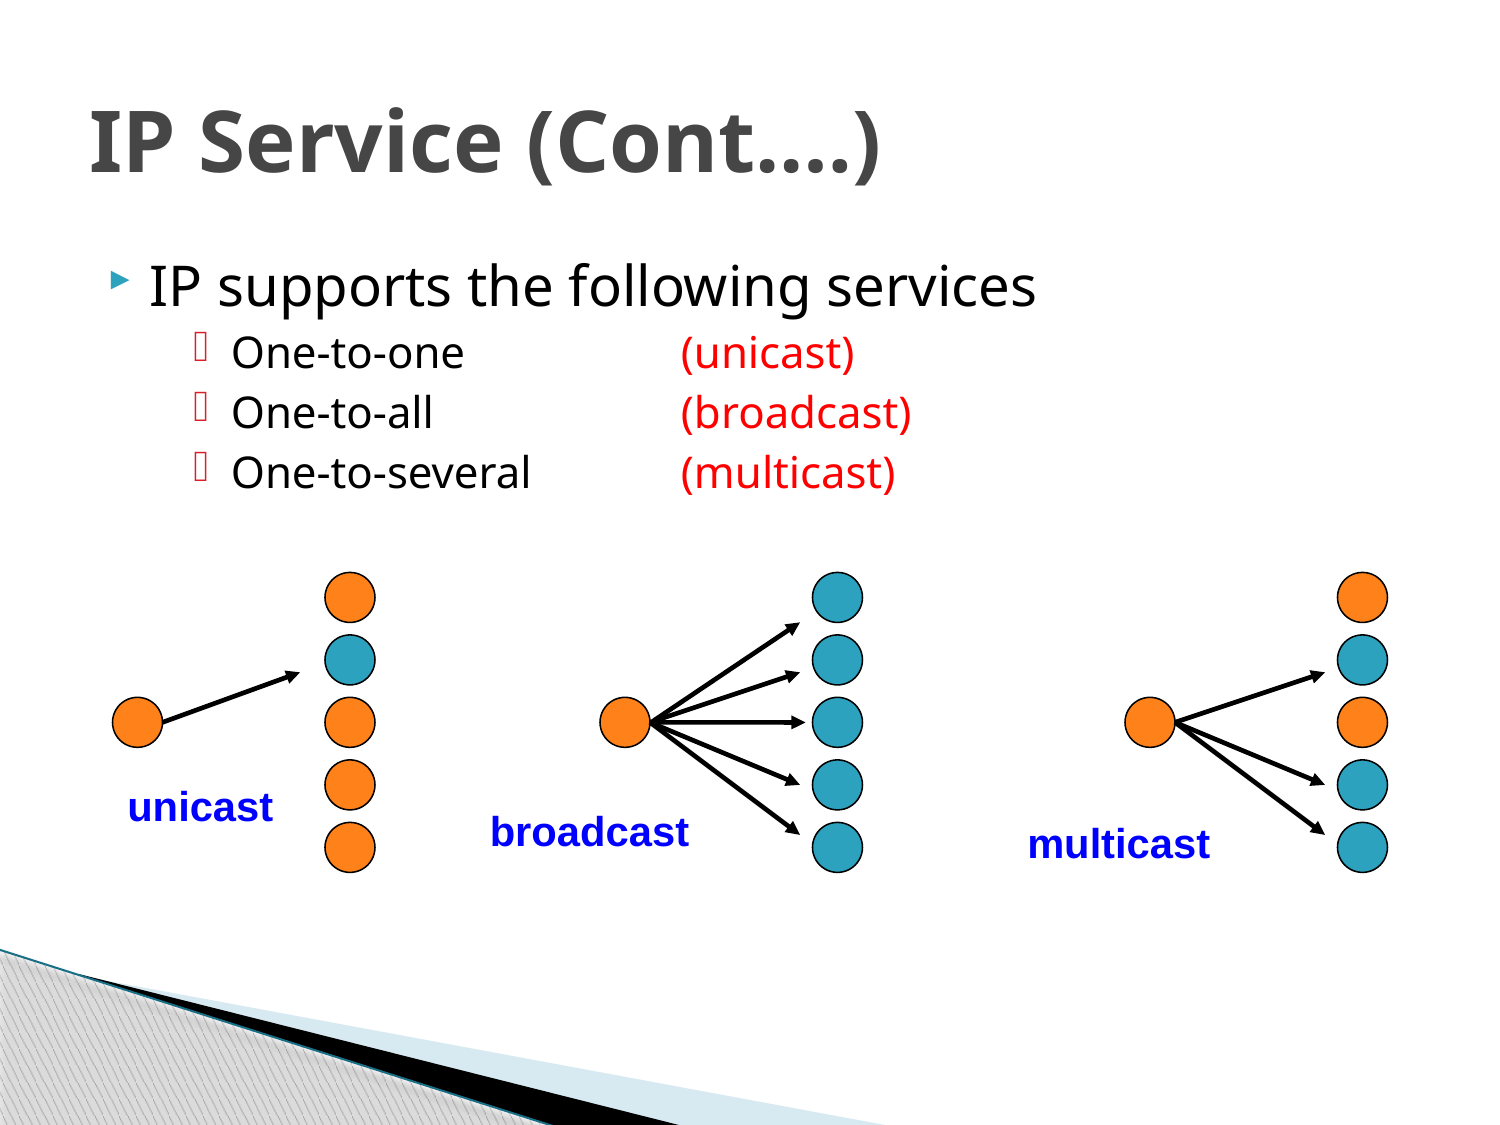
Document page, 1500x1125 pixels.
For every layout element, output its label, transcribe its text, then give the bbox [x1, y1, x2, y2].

text_box unicast [112, 772, 313, 838]
text_box [812, 759, 863, 810]
text_box multicast [1012, 809, 1263, 875]
list IP supports the following services One-to-one (unicast) One-to-all (broadcast) One-to-several (multicast) [75, 243, 1425, 986]
text_box broadcast [474, 797, 725, 863]
text_box [812, 572, 863, 623]
text_box [812, 822, 863, 873]
text_box [1125, 697, 1175, 748]
text_box [324, 697, 376, 748]
text_box [162, 670, 301, 723]
text_box [653, 723, 800, 786]
text_box [649, 722, 800, 835]
text_box [1178, 723, 1325, 786]
text_box [1337, 759, 1388, 810]
text_box [1174, 722, 1325, 835]
text_box [324, 634, 376, 685]
text_box [1337, 572, 1388, 623]
text_box [812, 697, 863, 748]
text_box [812, 634, 863, 685]
text_box [600, 697, 650, 748]
text_box [650, 670, 800, 722]
text_box [324, 572, 376, 623]
text_box [652, 716, 806, 729]
text_box [1175, 670, 1325, 722]
text_box [324, 759, 376, 810]
text_box [1337, 822, 1388, 873]
title IP Service (Cont.…) [75, 45, 1425, 233]
text_box [112, 697, 163, 748]
text_box [653, 622, 800, 721]
text_box [1337, 634, 1388, 685]
text_box [1337, 697, 1388, 748]
text_box [324, 822, 376, 873]
